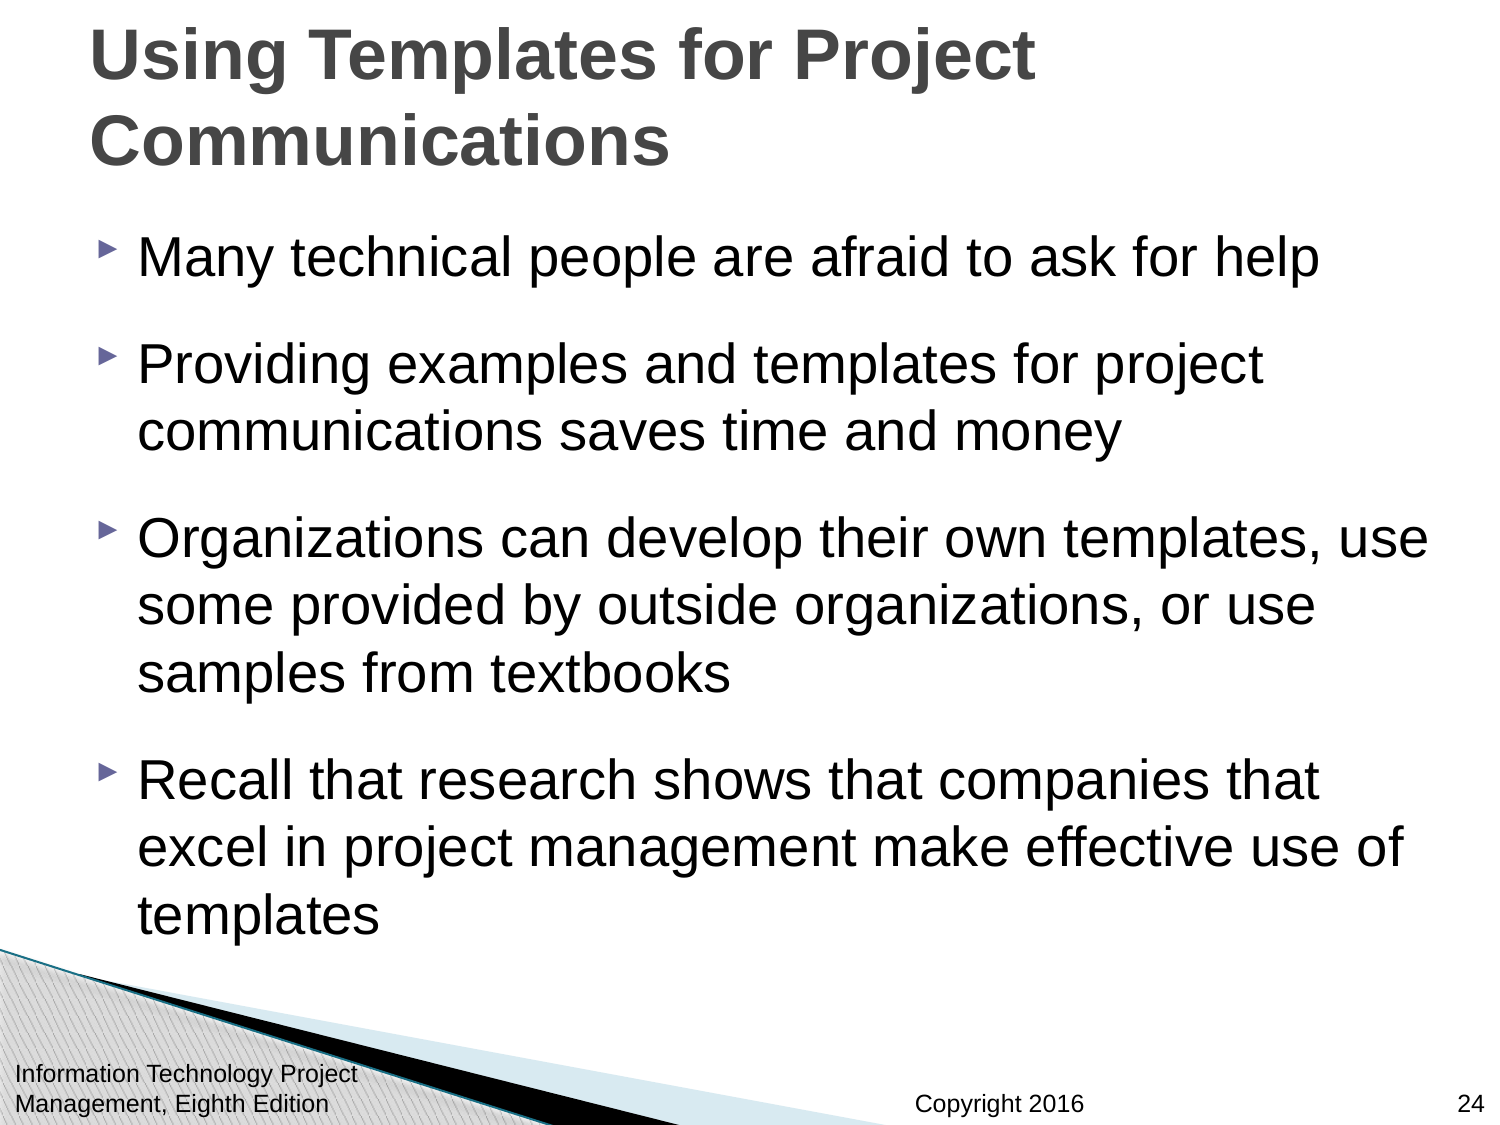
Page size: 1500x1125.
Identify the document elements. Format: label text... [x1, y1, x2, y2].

slide_number 24 [1408, 1065, 1500, 1125]
footer Information Technology Project Management, Eighth Edition [0, 1065, 425, 1125]
title Using Templates for Project Communications [75, 0, 1425, 188]
list Many technical people are afraid to ask for help Providing examples and templates for project communications saves time and money Organizations can develop their own templates, use some provided by outside organizations, or use samples from textbooks Recall that research shows that companies that excel in project management make effective use of templates [62, 212, 1451, 963]
